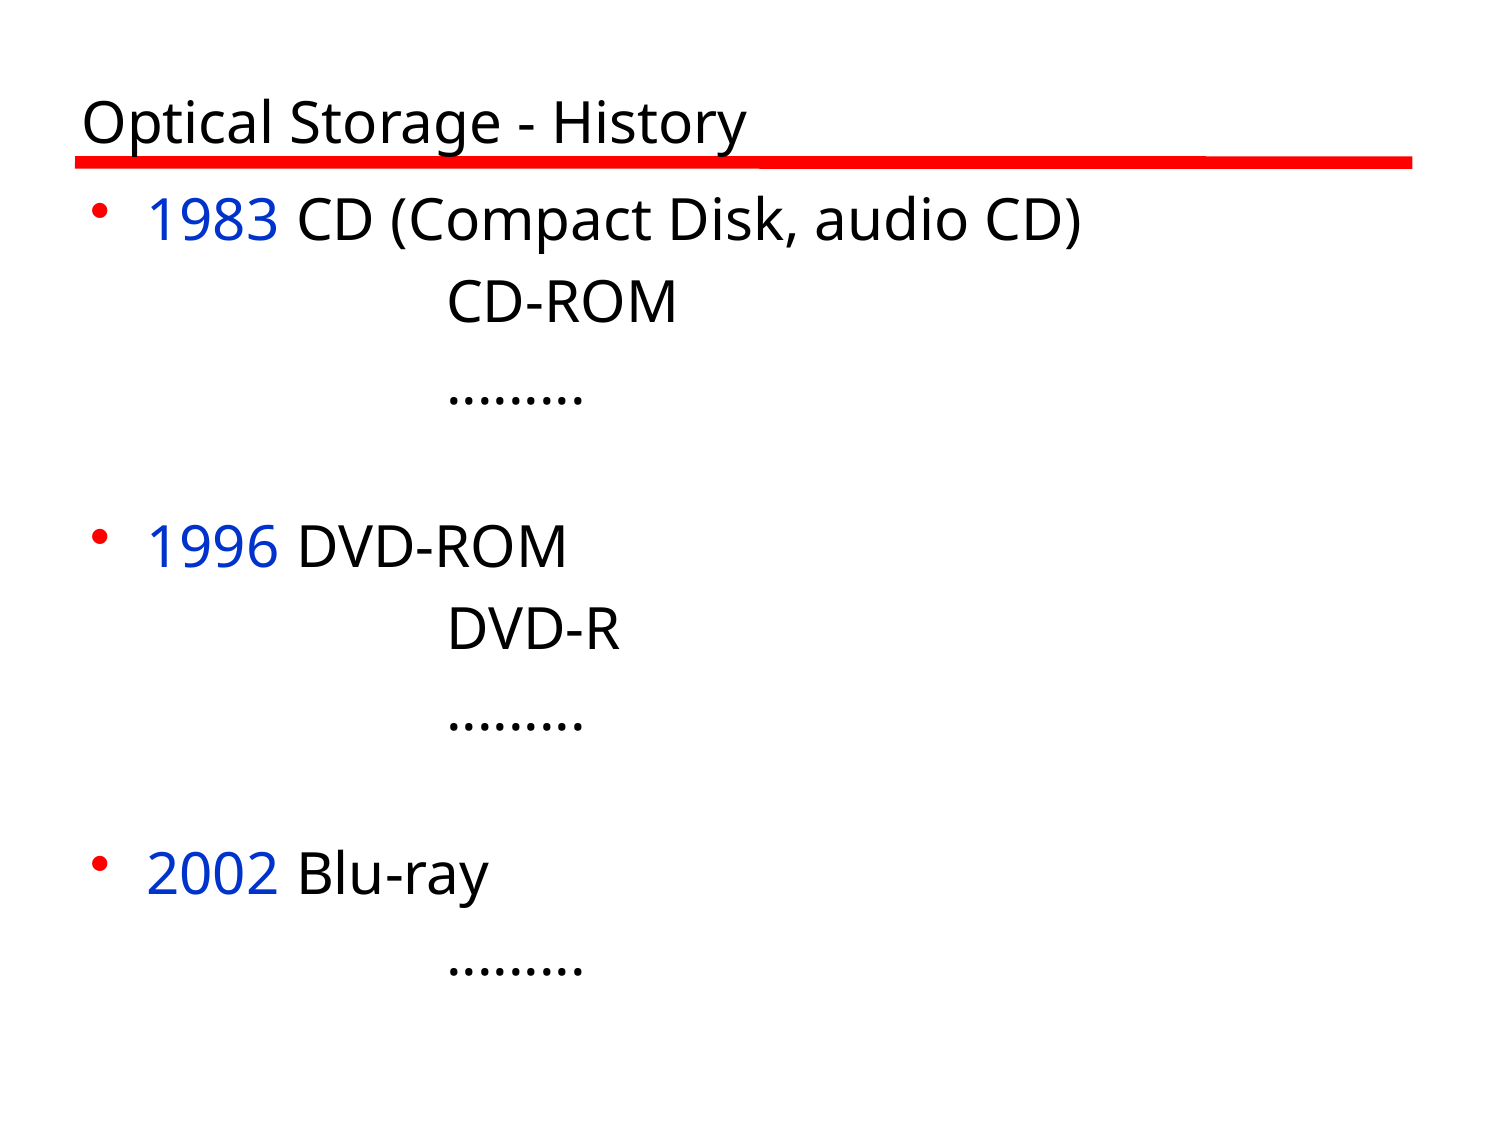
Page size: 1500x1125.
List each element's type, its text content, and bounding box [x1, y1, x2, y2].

list 1983 CD (Compact Disk, audio CD) CD-ROM ......... 1996 DVD-ROM DVD-R ......... 2002 Blu-ray ......... [75, 174, 1417, 1100]
title Optical Storage - History [66, 24, 1413, 163]
